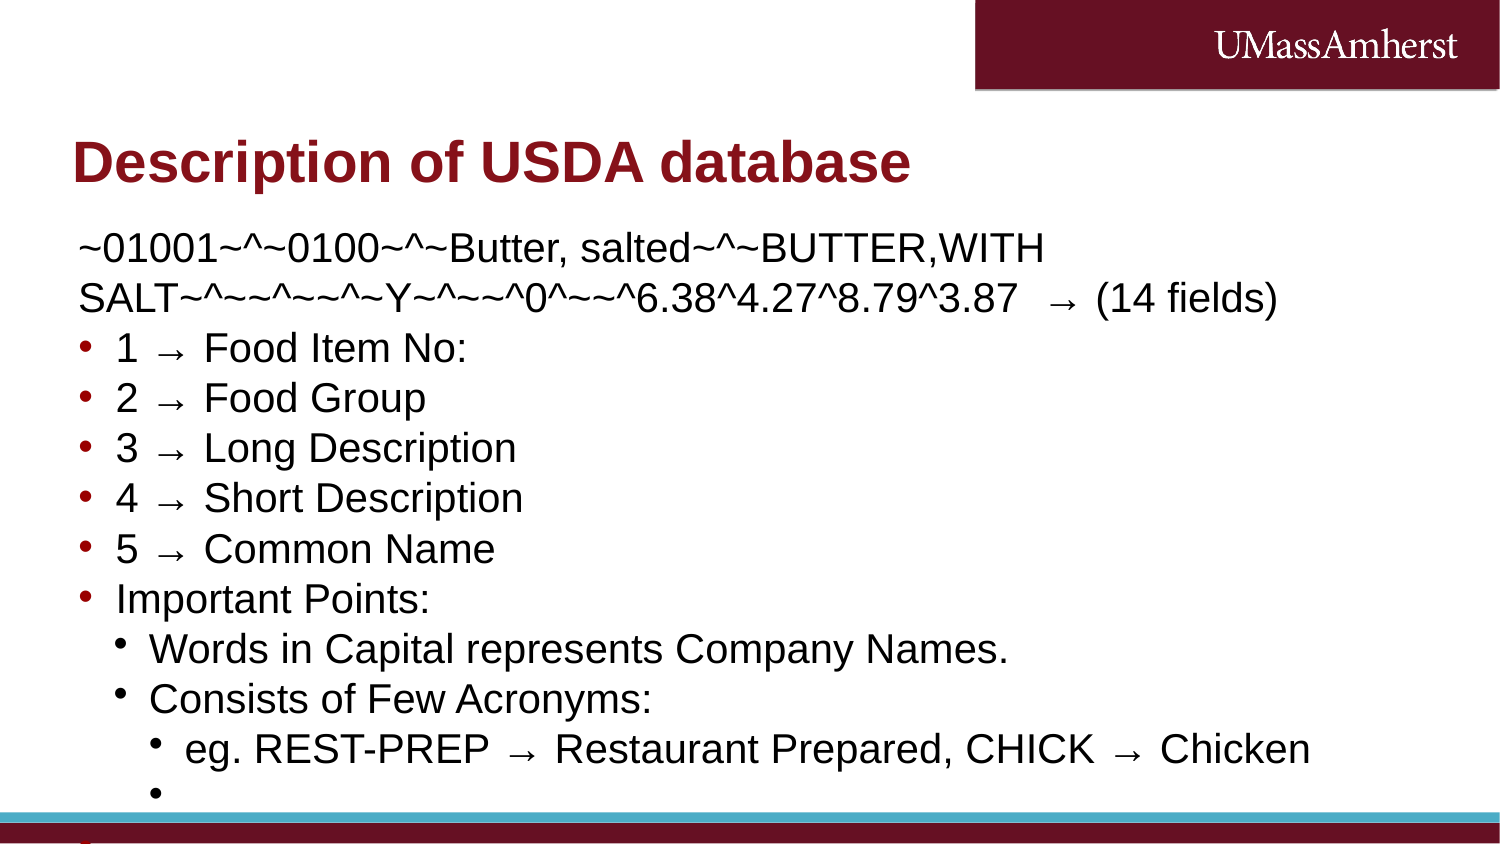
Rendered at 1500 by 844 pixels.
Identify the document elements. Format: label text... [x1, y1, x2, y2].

picture [1214, 28, 1458, 59]
text_box Description of USDA database [72, 53, 1273, 194]
text_box ~01001~^~0100~^~Butter, salted~^~BUTTER,WITH SALT~^~~^~~^~Y~^~~^0^~~^6.38^4.27^8.79^3.87 → (14 fields) 1 → Food Item No: 2 → Food Group 3 → Long Description 4 → Short Description 5 → Common Name Important Points: Words in Capital represents Company Names. Consists of Few Acronyms: eg. REST-PREP → Restaurant Prepared, CHICK → Chicken [63, 213, 1374, 753]
